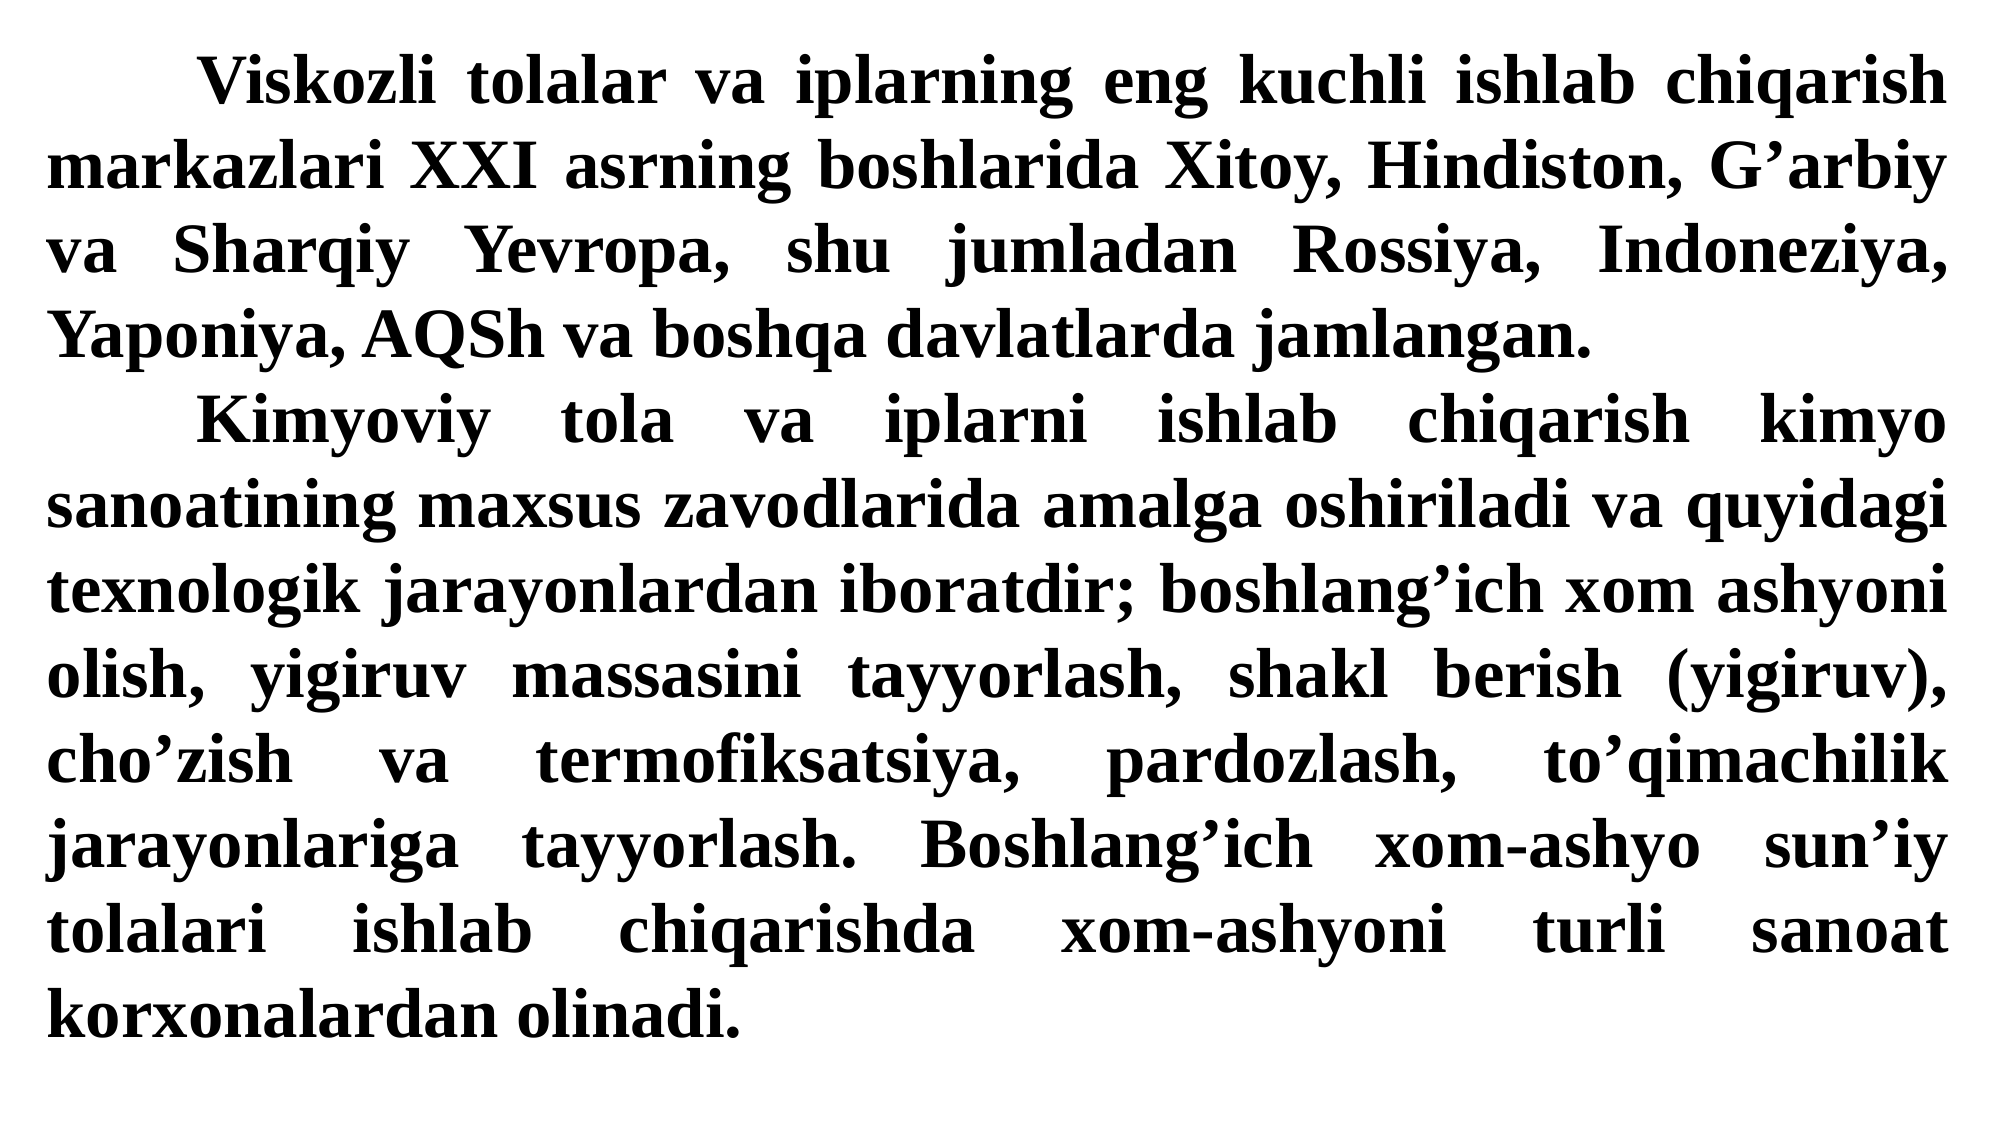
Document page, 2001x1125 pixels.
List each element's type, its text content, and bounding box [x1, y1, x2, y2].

text_box Viskozli tolalar va iplarning eng kuchli ishlab chiqarish markazlari XXI asrning boshlarida Xitoy, Hindiston, G’arbiy va Sharqiy Yevropa, shu jumladan Rossiya, Indoneziya, Yaponiya, AQSh va boshqa davlatlarda jamlangan. Kimyoviy tola va iplarni ishlab chiqarish kimyo sanoatining maxsus zavodlarida amalga oshiriladi va quyidagi texnologik jarayonlardan iboratdir; boshlang’ich xom ashyoni olish, yigiruv massasini tayyorlash, shakl berish (yigiruv), cho’zish va termofiksatsiya, pardozlash, to’qimachilik jarayonlariga tayyorlash. Boshlang’ich xom-ashyo sun’iy tolalari ishlab chiqarishda xom-ashyoni turli sanoat korxonalardan olinadi. [31, 24, 1966, 1059]
